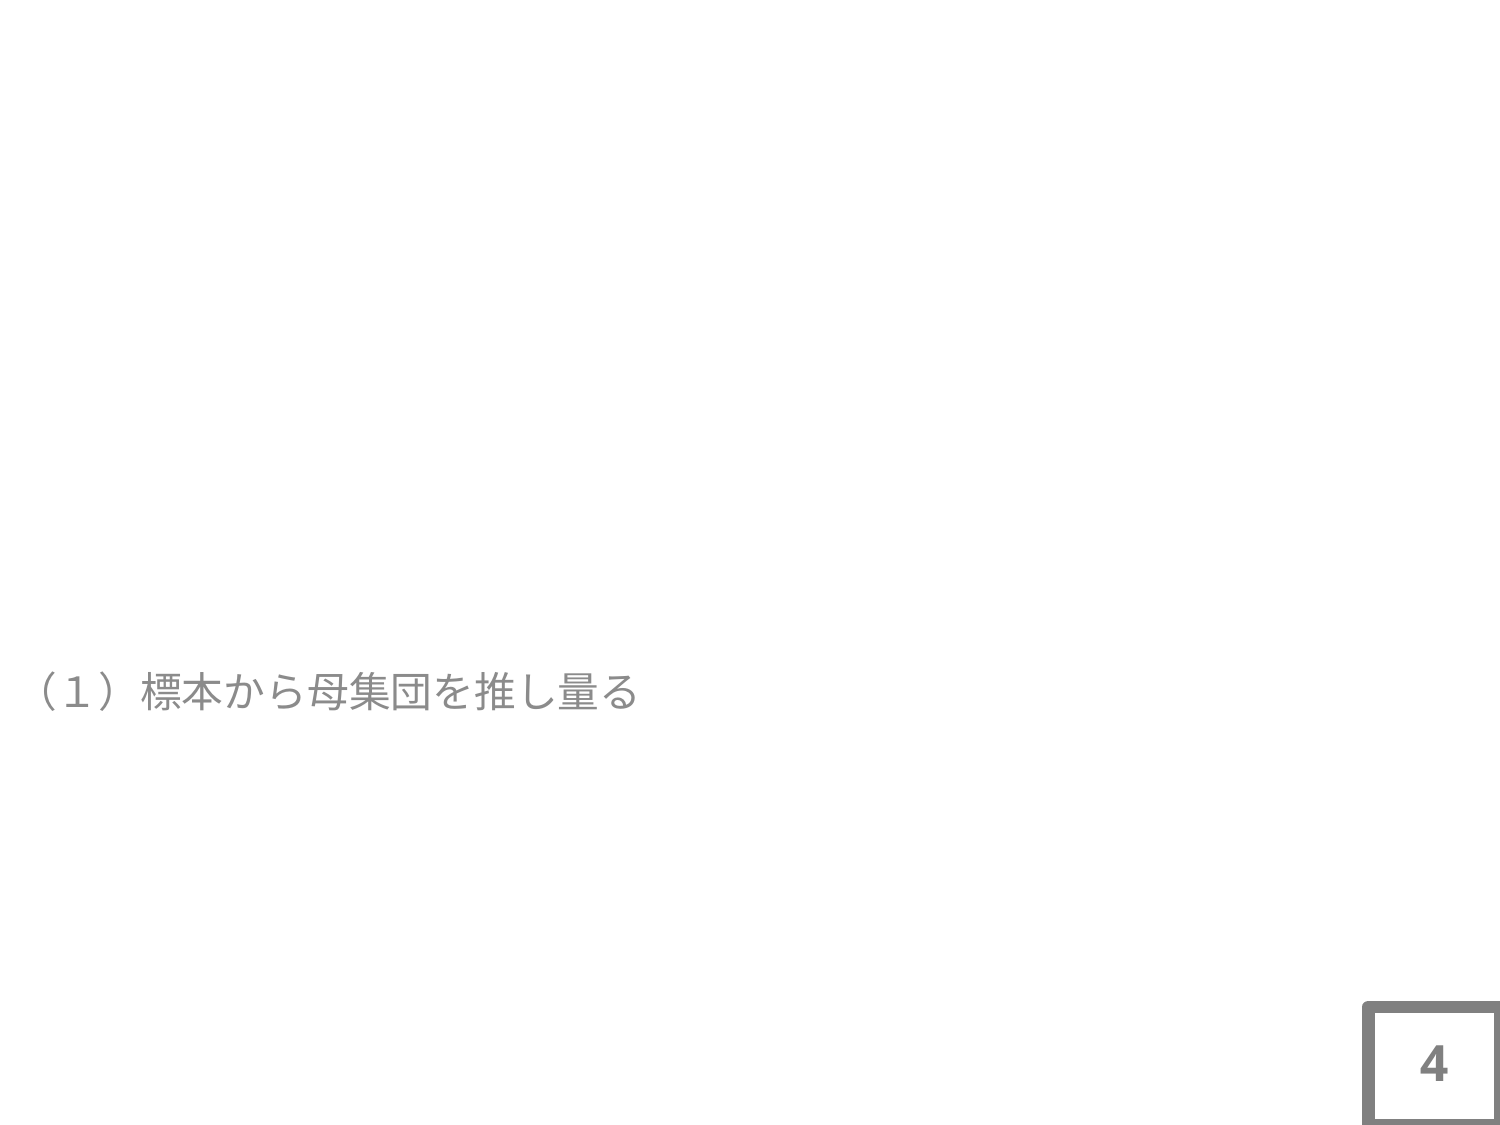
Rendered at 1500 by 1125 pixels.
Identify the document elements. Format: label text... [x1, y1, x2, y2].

slide_number 4 [1362, 1001, 1500, 1125]
list （１）標本から母集団を推し量る [0, 476, 1500, 723]
